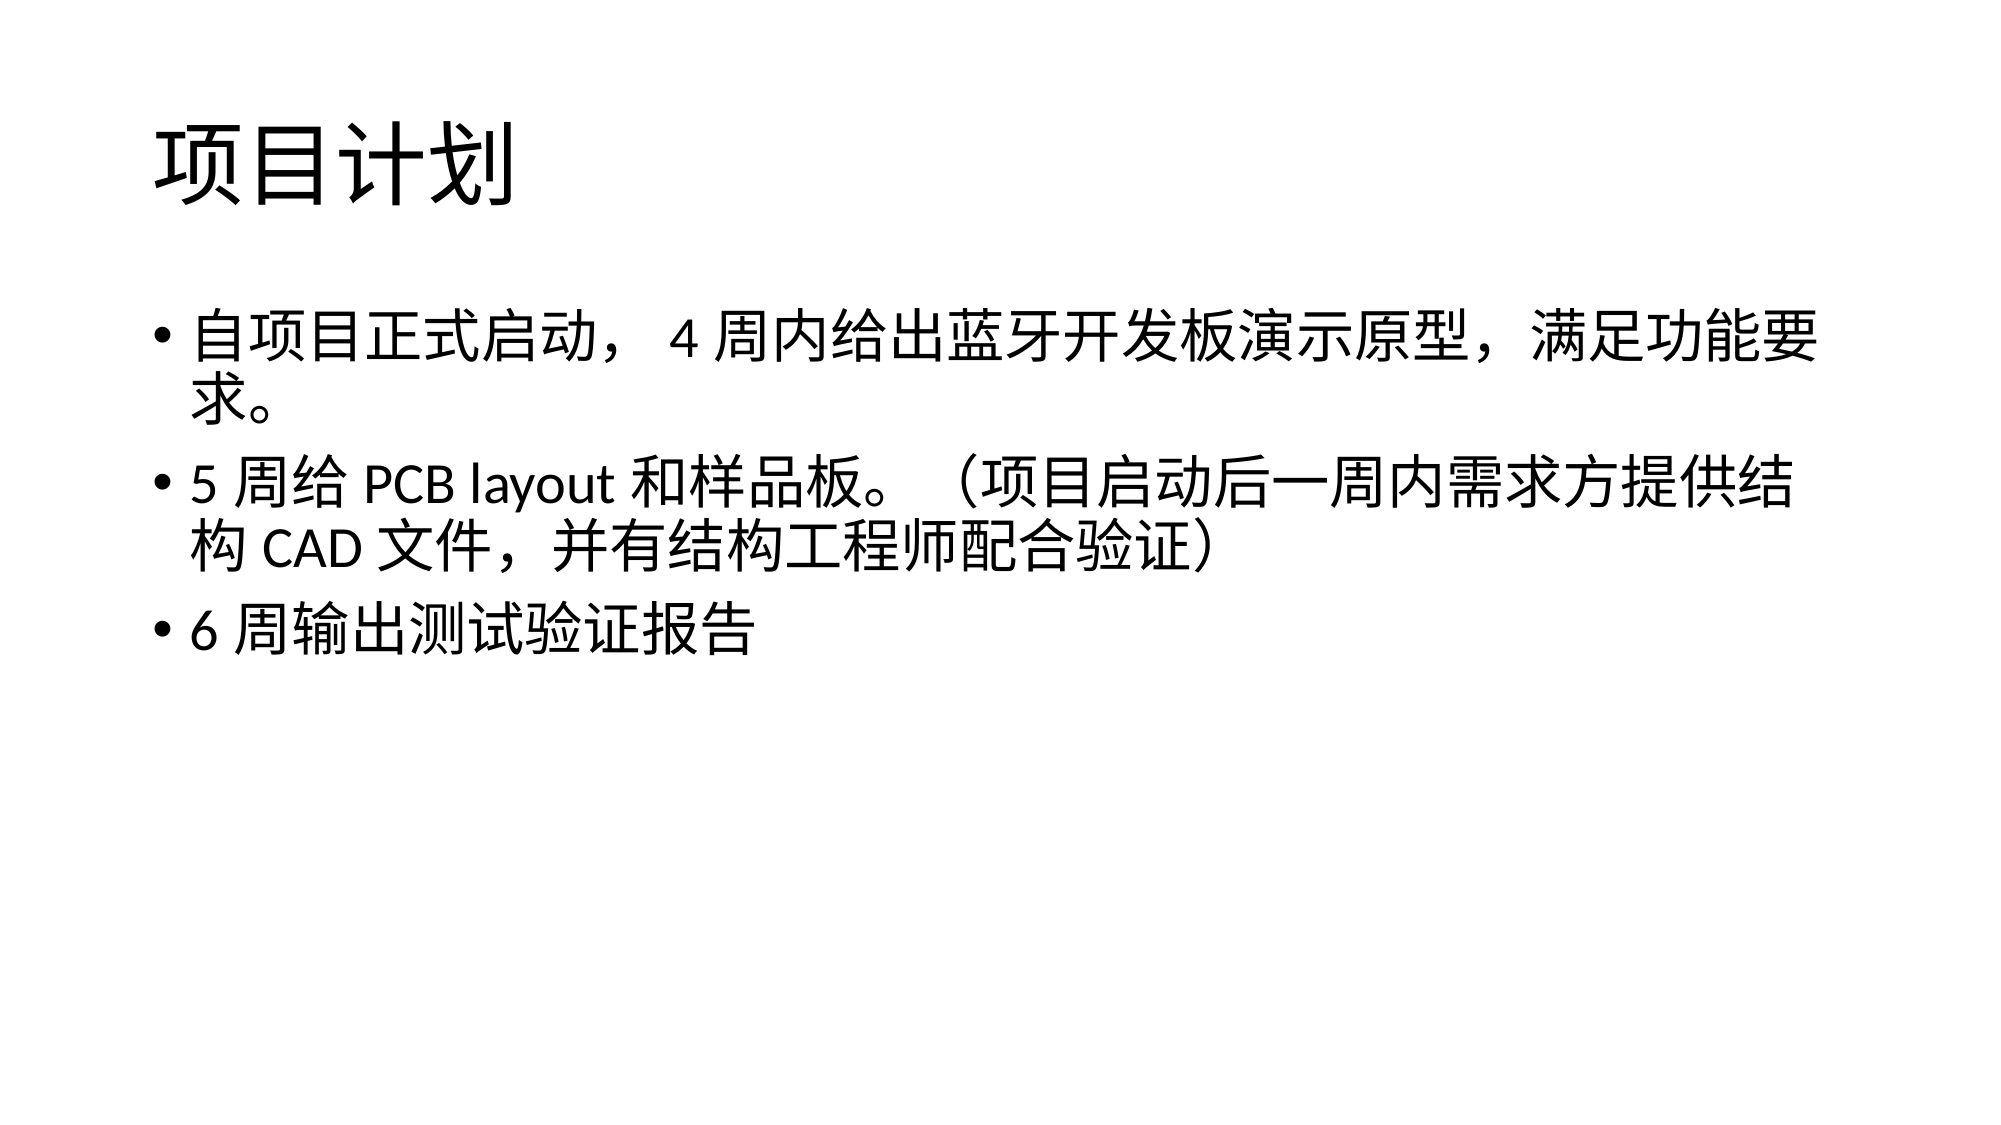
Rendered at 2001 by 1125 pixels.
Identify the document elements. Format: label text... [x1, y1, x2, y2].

list 自项目正式启动，4周内给出蓝牙开发板演示原型，满足功能要求。 5周给PCB layout和样品板。（项目启动后一周内需求方提供结构CAD文件，并有结构工程师配合验证） 6周输出测试验证报告 [137, 299, 1863, 1014]
title 项目计划 [137, 59, 1863, 278]
